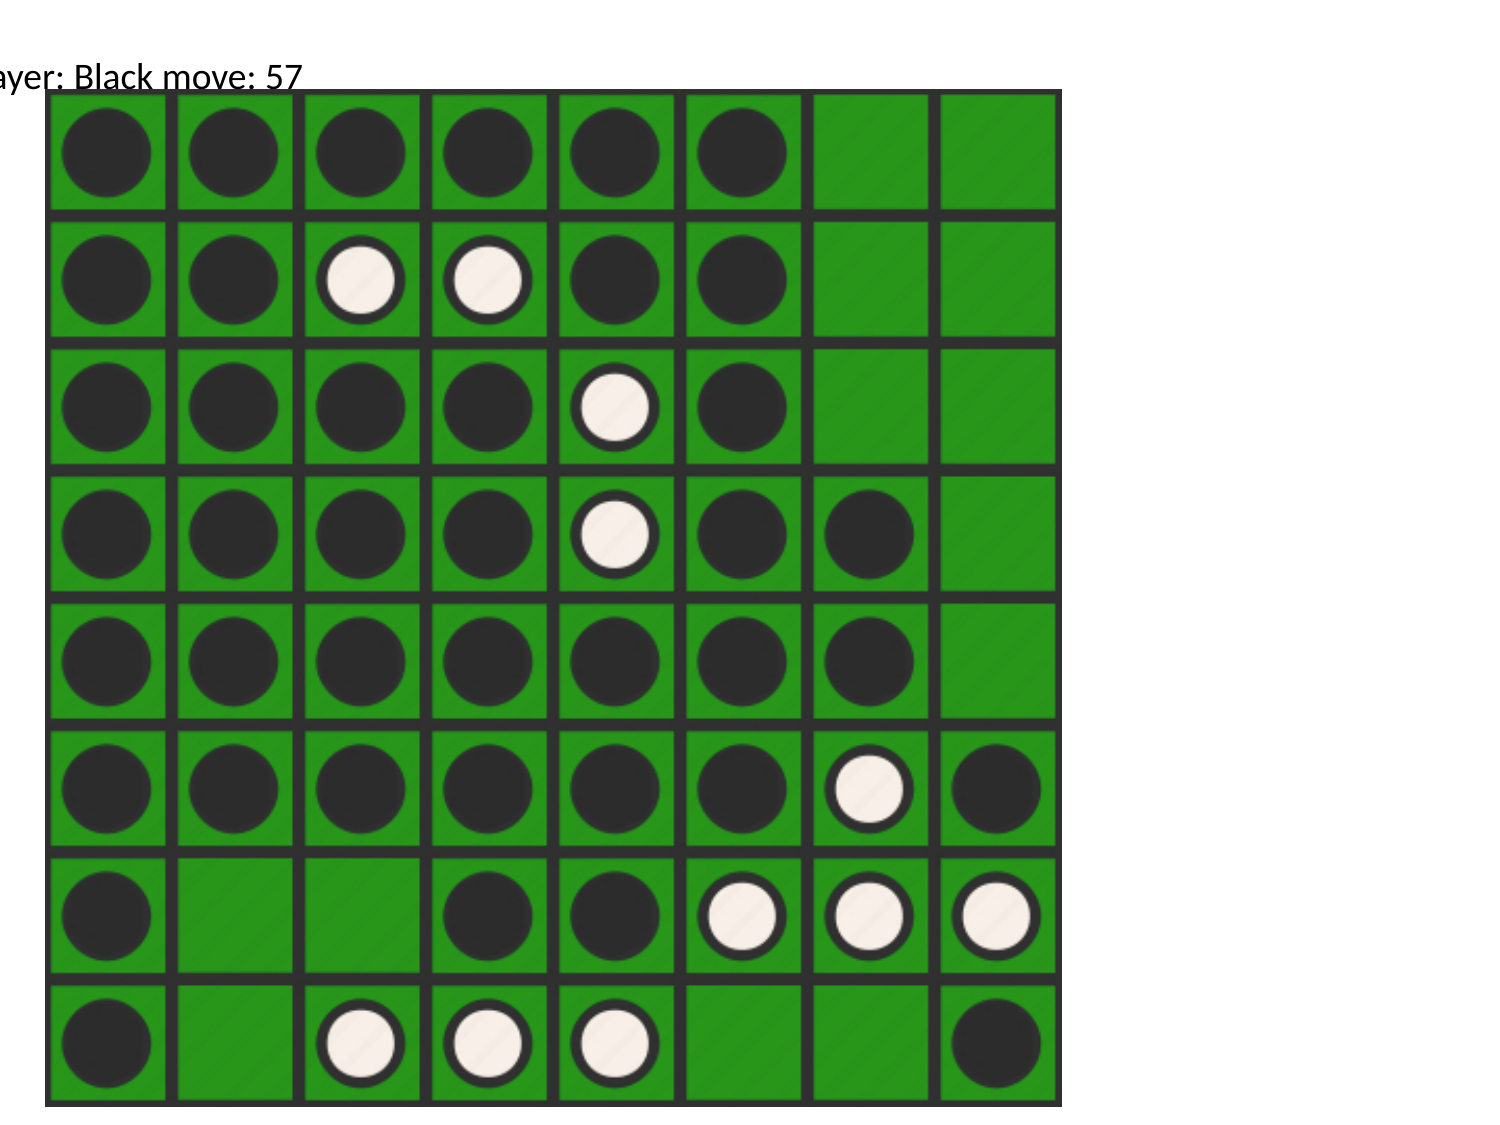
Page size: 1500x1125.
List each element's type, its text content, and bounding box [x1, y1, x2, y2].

text_box turn: 47 player: Black move: 57 [0, 44, 319, 105]
picture [44, 89, 1062, 1107]
